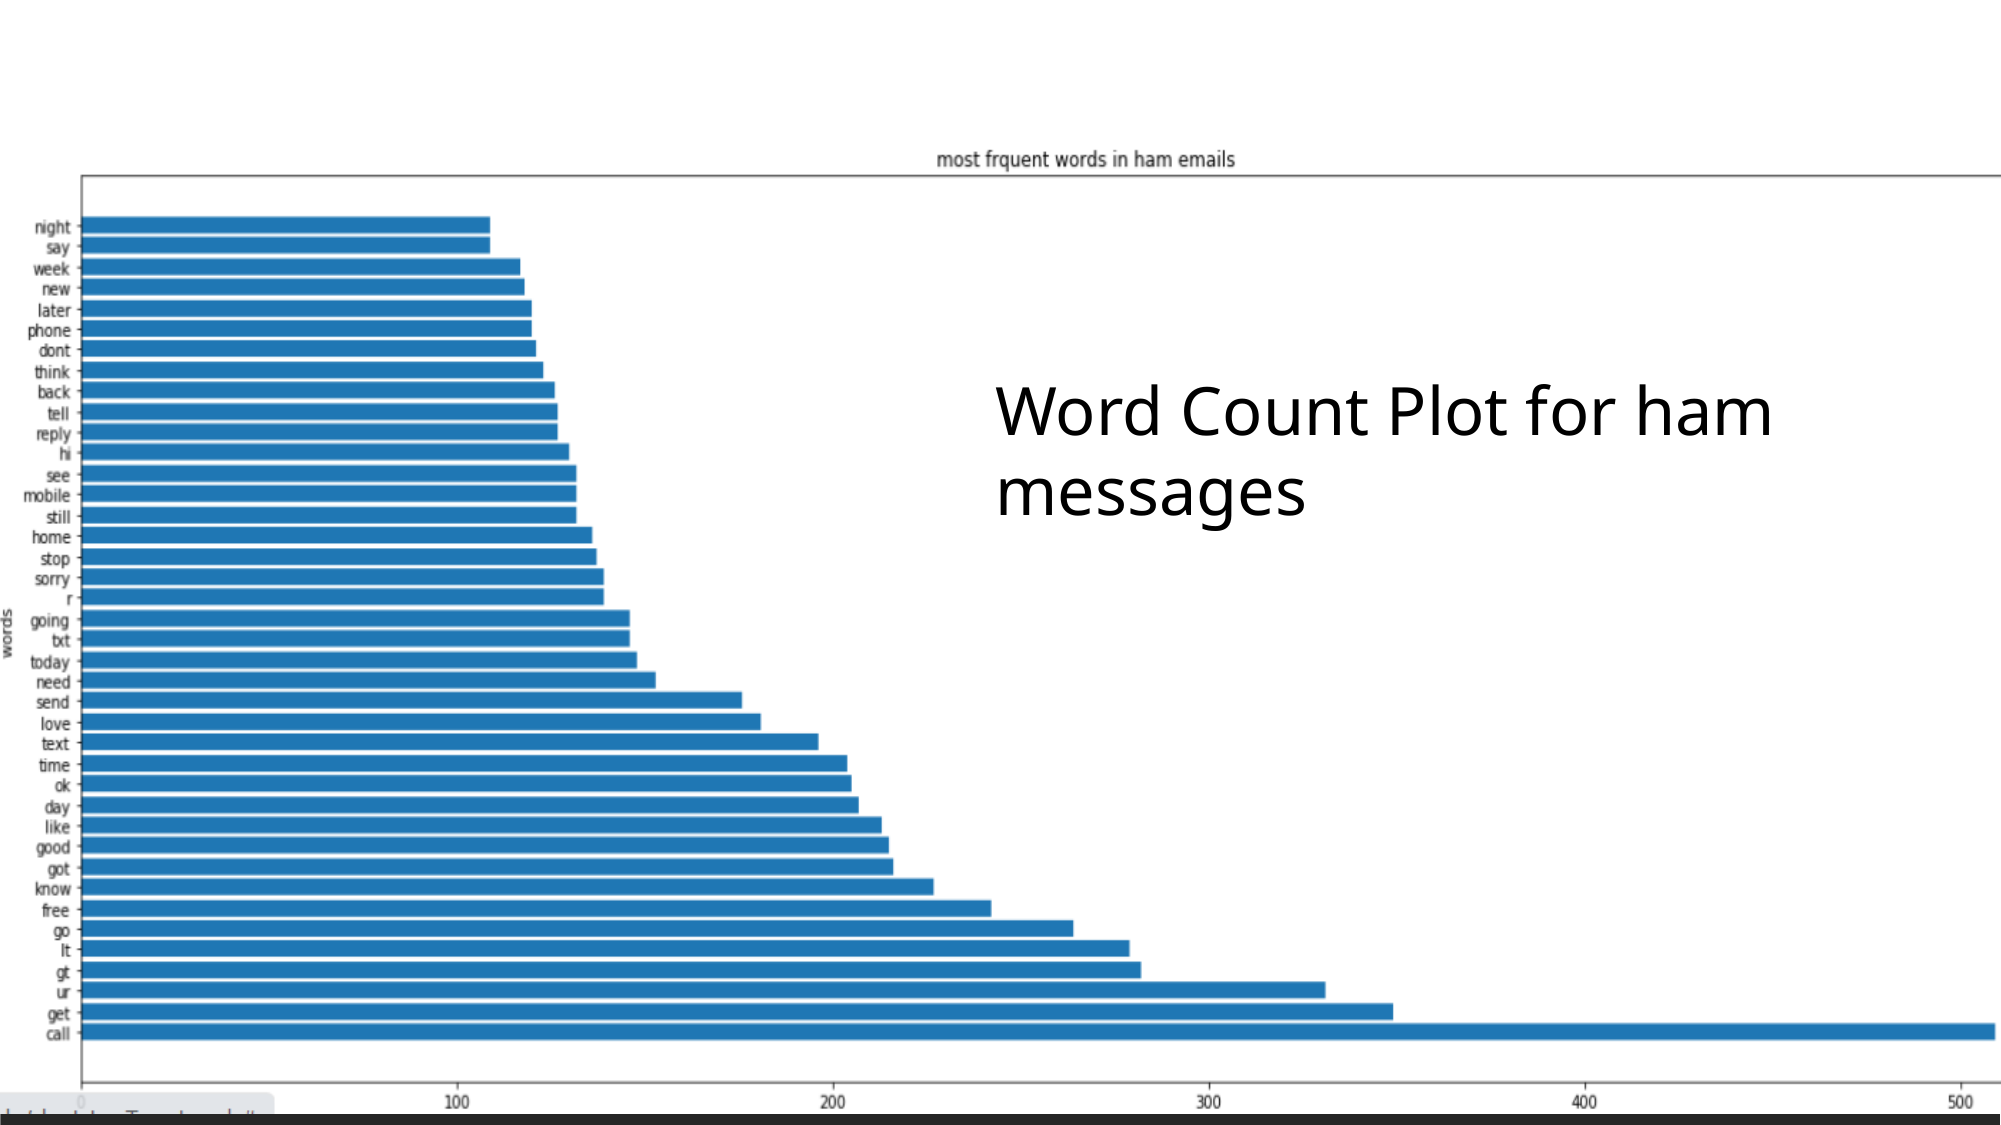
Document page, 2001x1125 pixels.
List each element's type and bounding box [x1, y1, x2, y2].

picture [0, 137, 2001, 1114]
